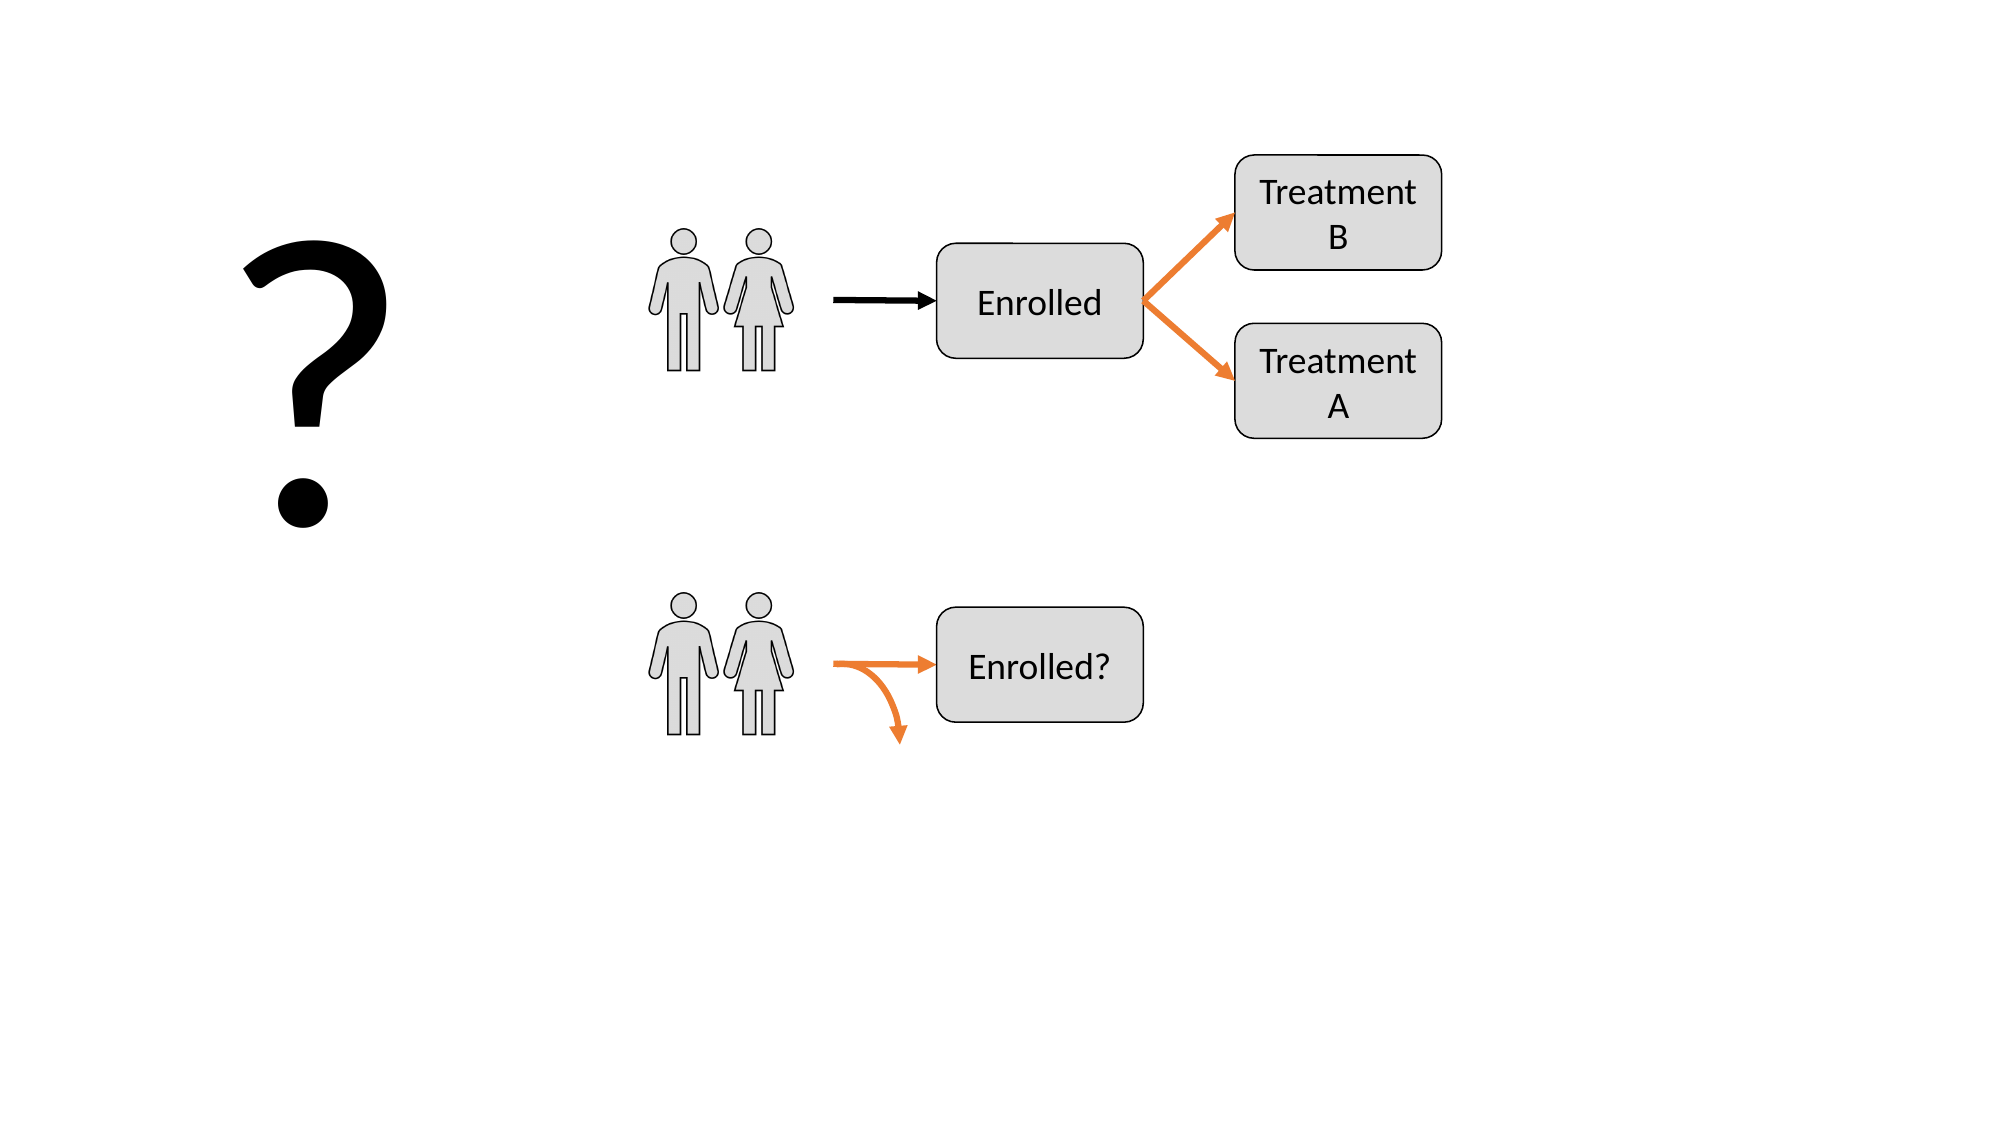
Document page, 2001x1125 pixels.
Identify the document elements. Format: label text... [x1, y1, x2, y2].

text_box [1143, 212, 1235, 300]
picture [608, 588, 834, 739]
text_box Treatment B [1233, 153, 1443, 272]
text_box Enrolled [935, 242, 1143, 360]
text_box ? [134, 101, 496, 617]
text_box Treatment A [1233, 322, 1443, 440]
text_box [836, 665, 906, 745]
picture [608, 224, 834, 375]
text_box Enrolled? [935, 606, 1145, 724]
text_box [1143, 300, 1235, 381]
